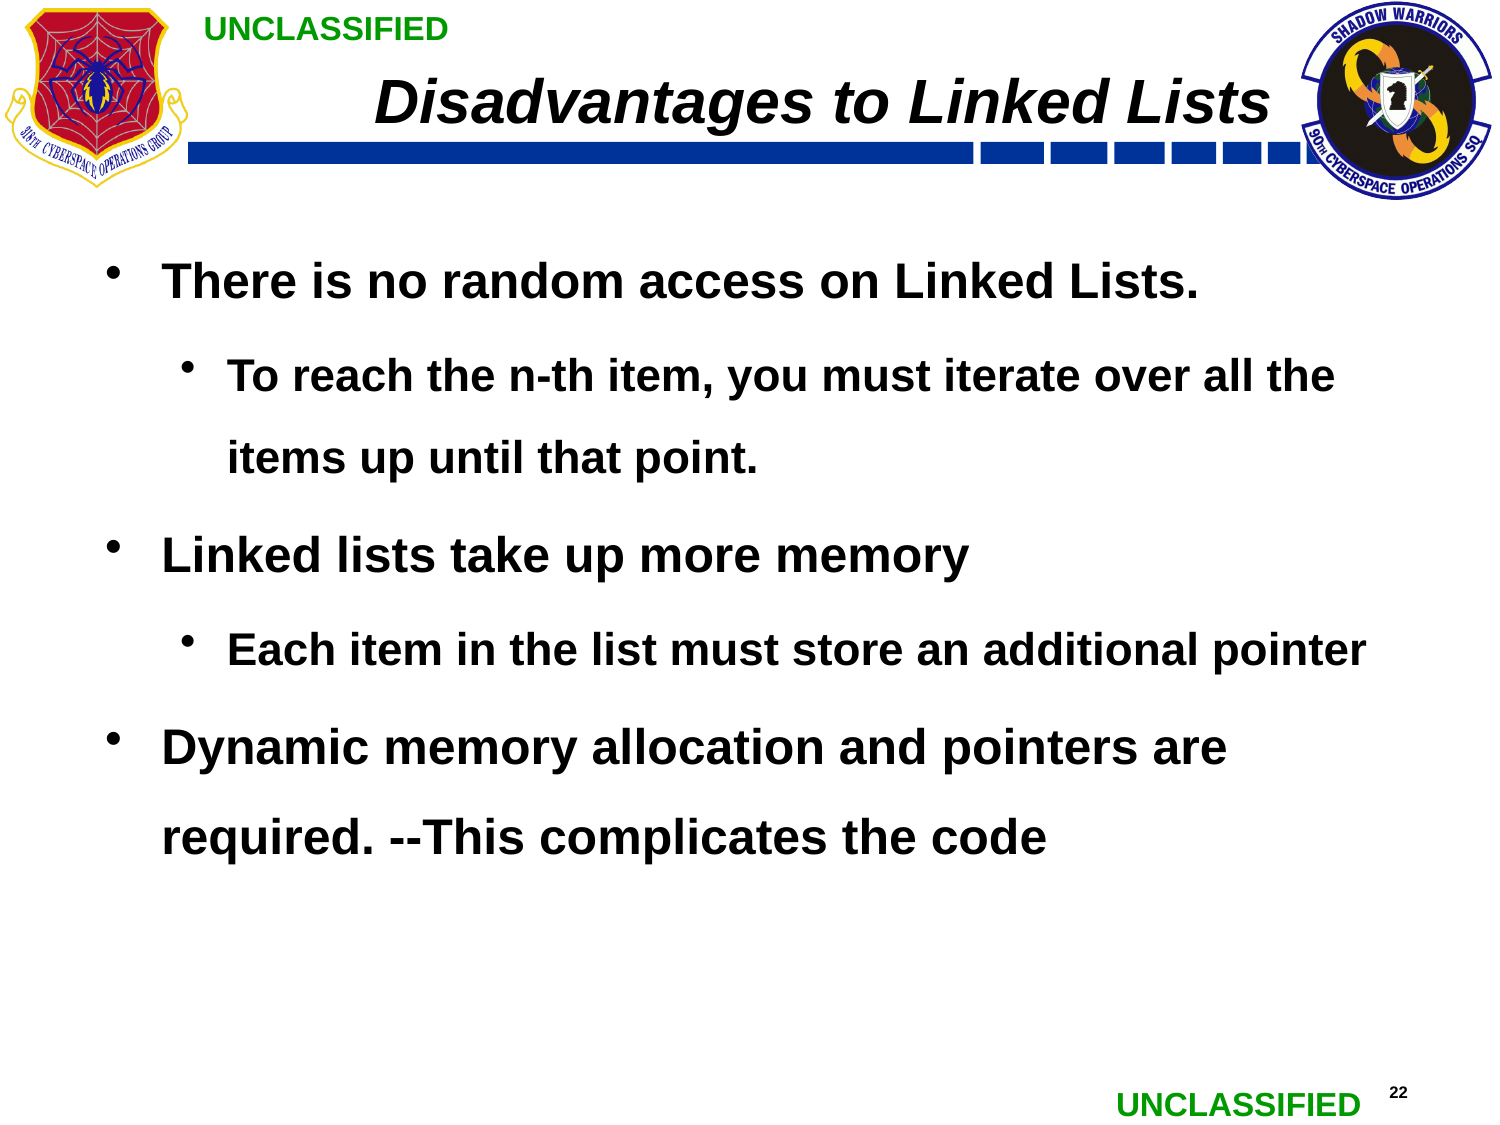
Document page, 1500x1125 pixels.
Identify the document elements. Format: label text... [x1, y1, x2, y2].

list There is no random access on Linked Lists. To reach the n-th item, you must iterate over all the items up until that point. Linked lists take up more memory Each item in the list must store an additional pointer Dynamic memory allocation and pointers are required. --This complicates the code [90, 211, 1453, 989]
picture [5, 8, 188, 188]
picture [1300, 1, 1493, 200]
title Disadvantages to Linked Lists [249, 51, 1288, 142]
